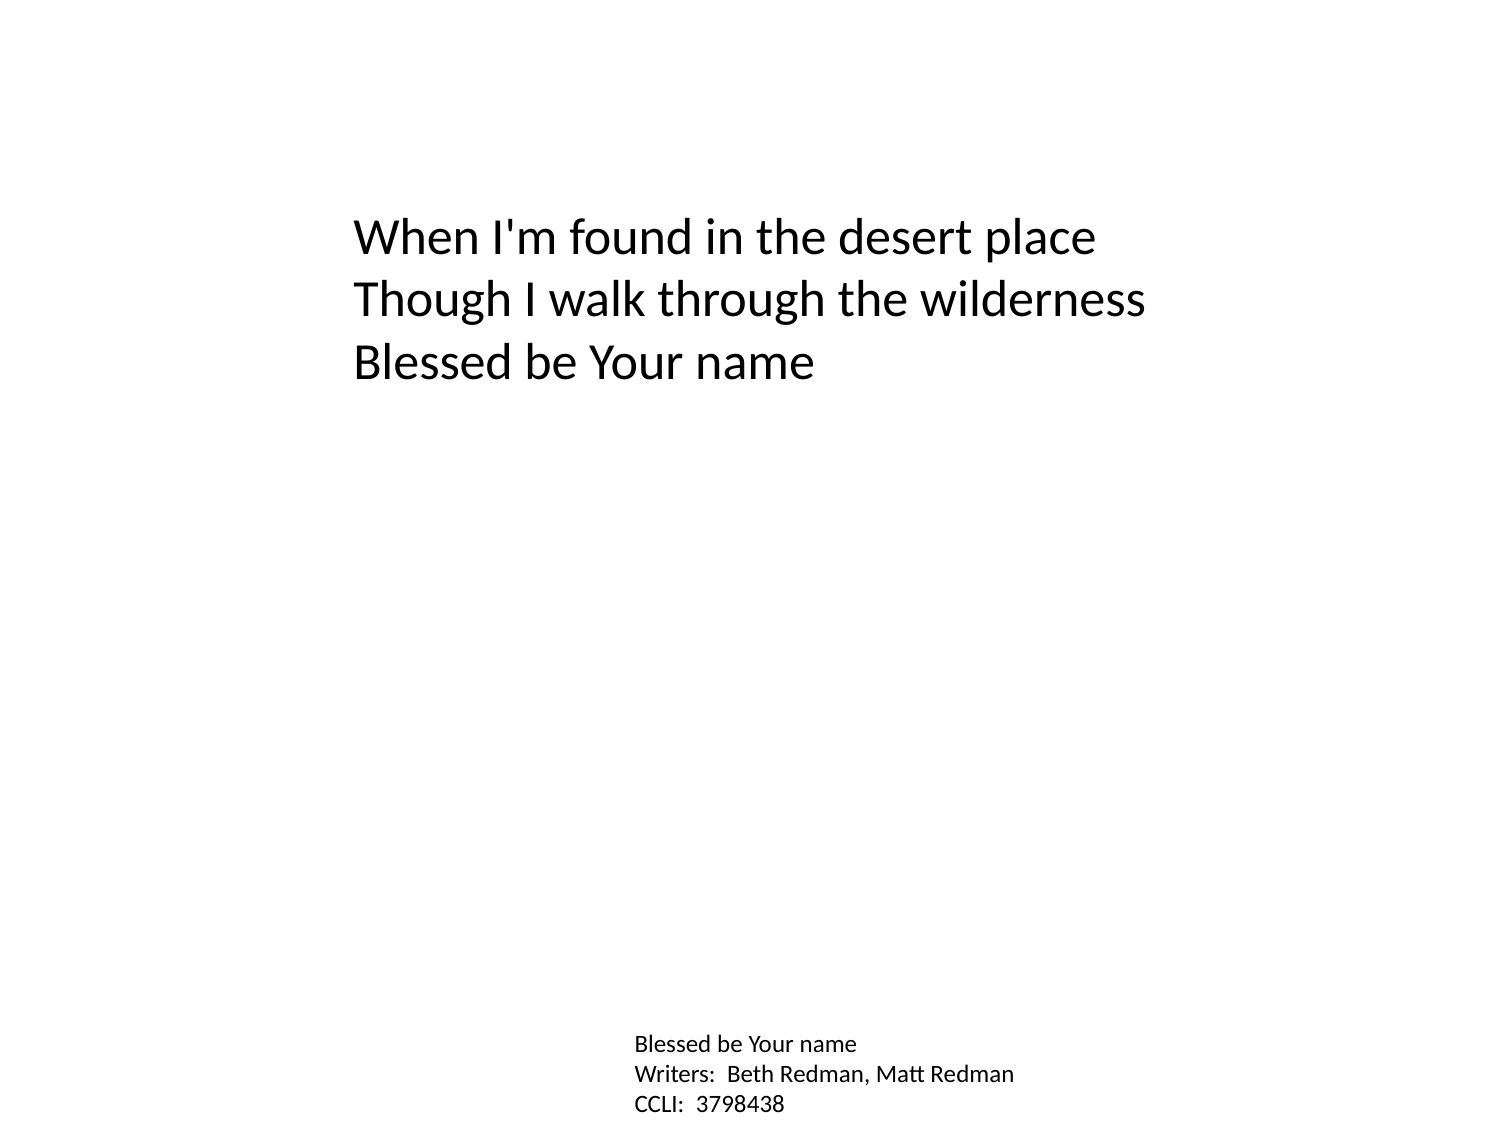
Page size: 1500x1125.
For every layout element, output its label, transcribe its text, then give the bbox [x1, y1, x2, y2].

text_box Blessed be Your name Writers: Beth Redman, Matt Redman CCLI: 3798438 [619, 975, 1031, 1125]
text_box When I'm found in the desert place Though I walk through the wilderness Blessed be Your name [338, 149, 1162, 460]
